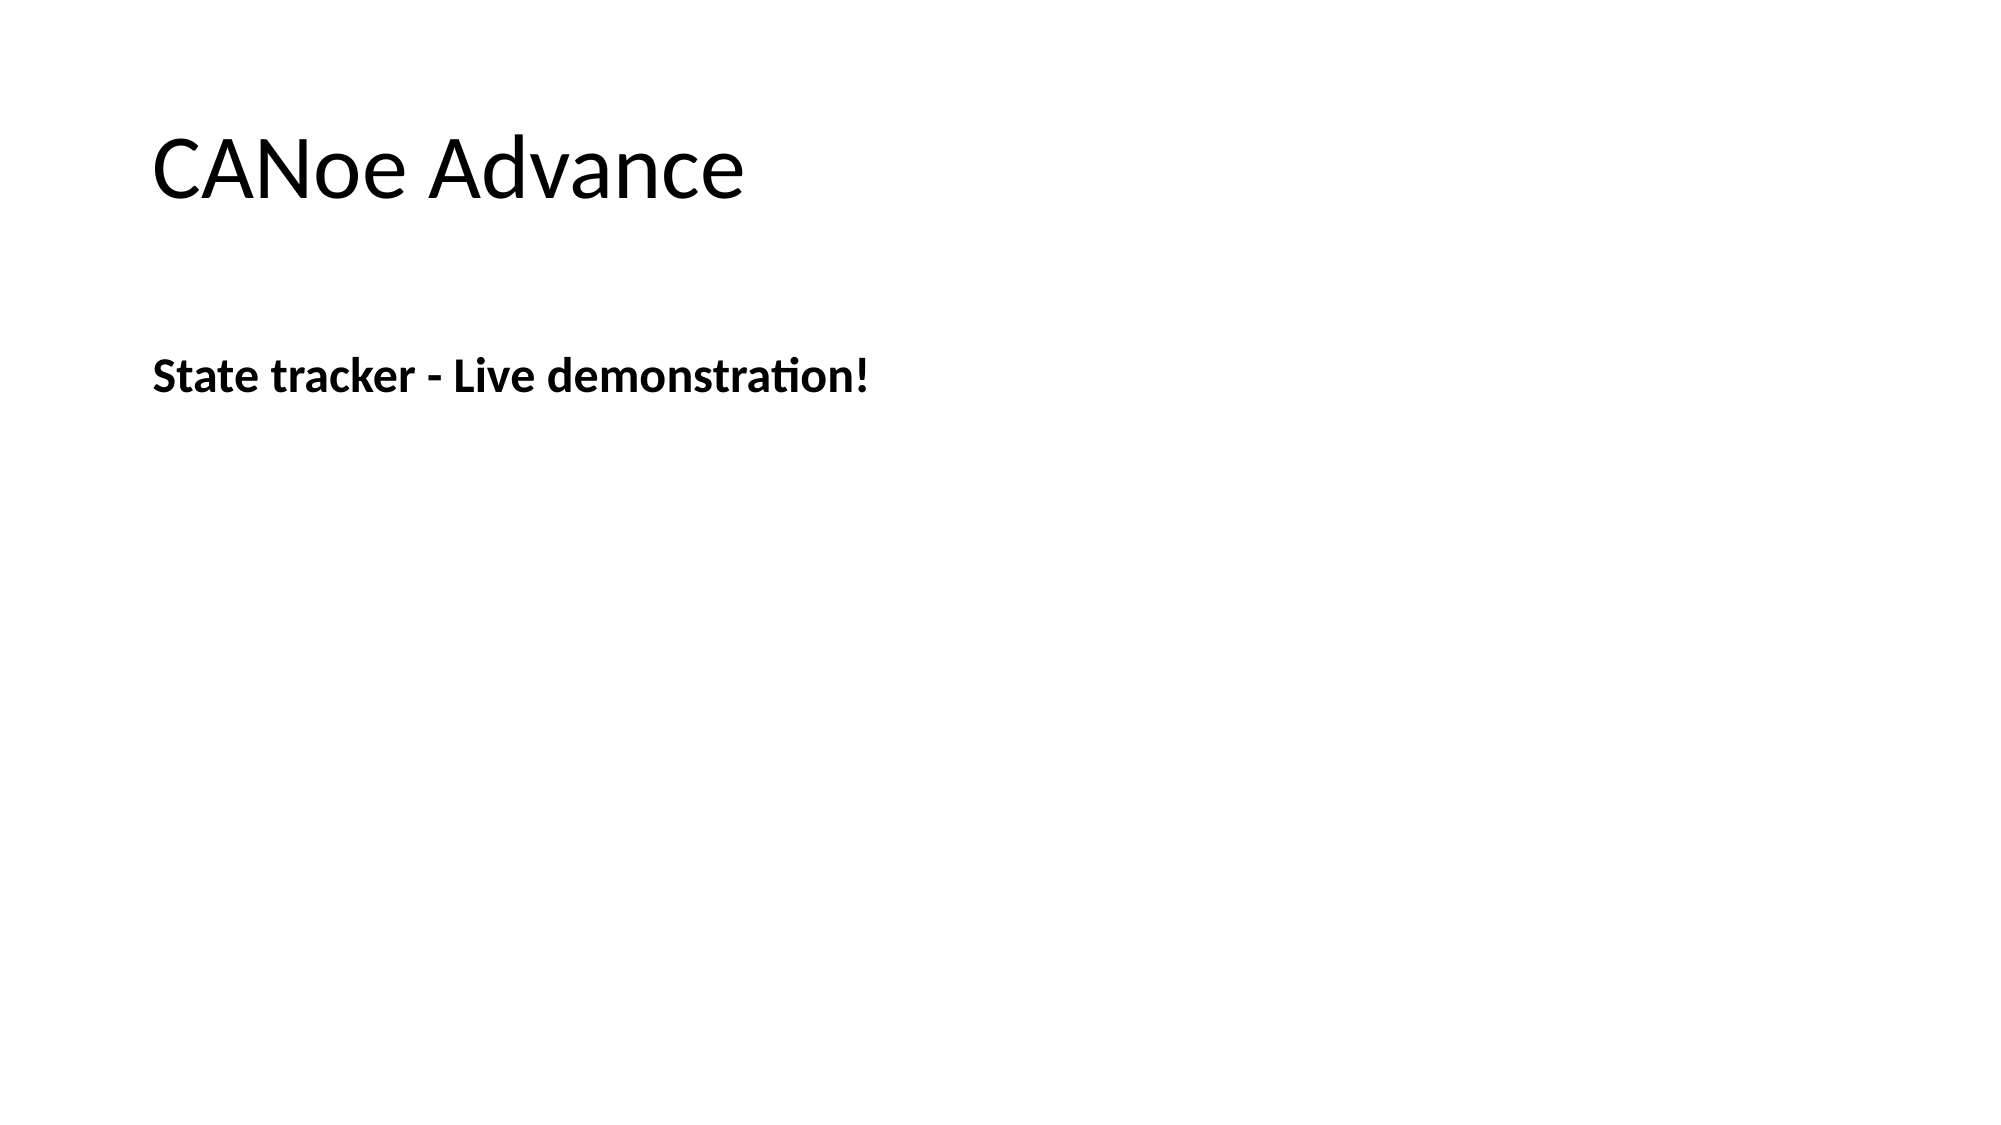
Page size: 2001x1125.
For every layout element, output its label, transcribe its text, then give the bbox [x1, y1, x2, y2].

title CANoe Advance [137, 59, 1863, 278]
list State tracker - Live demonstration! [137, 275, 1062, 411]
